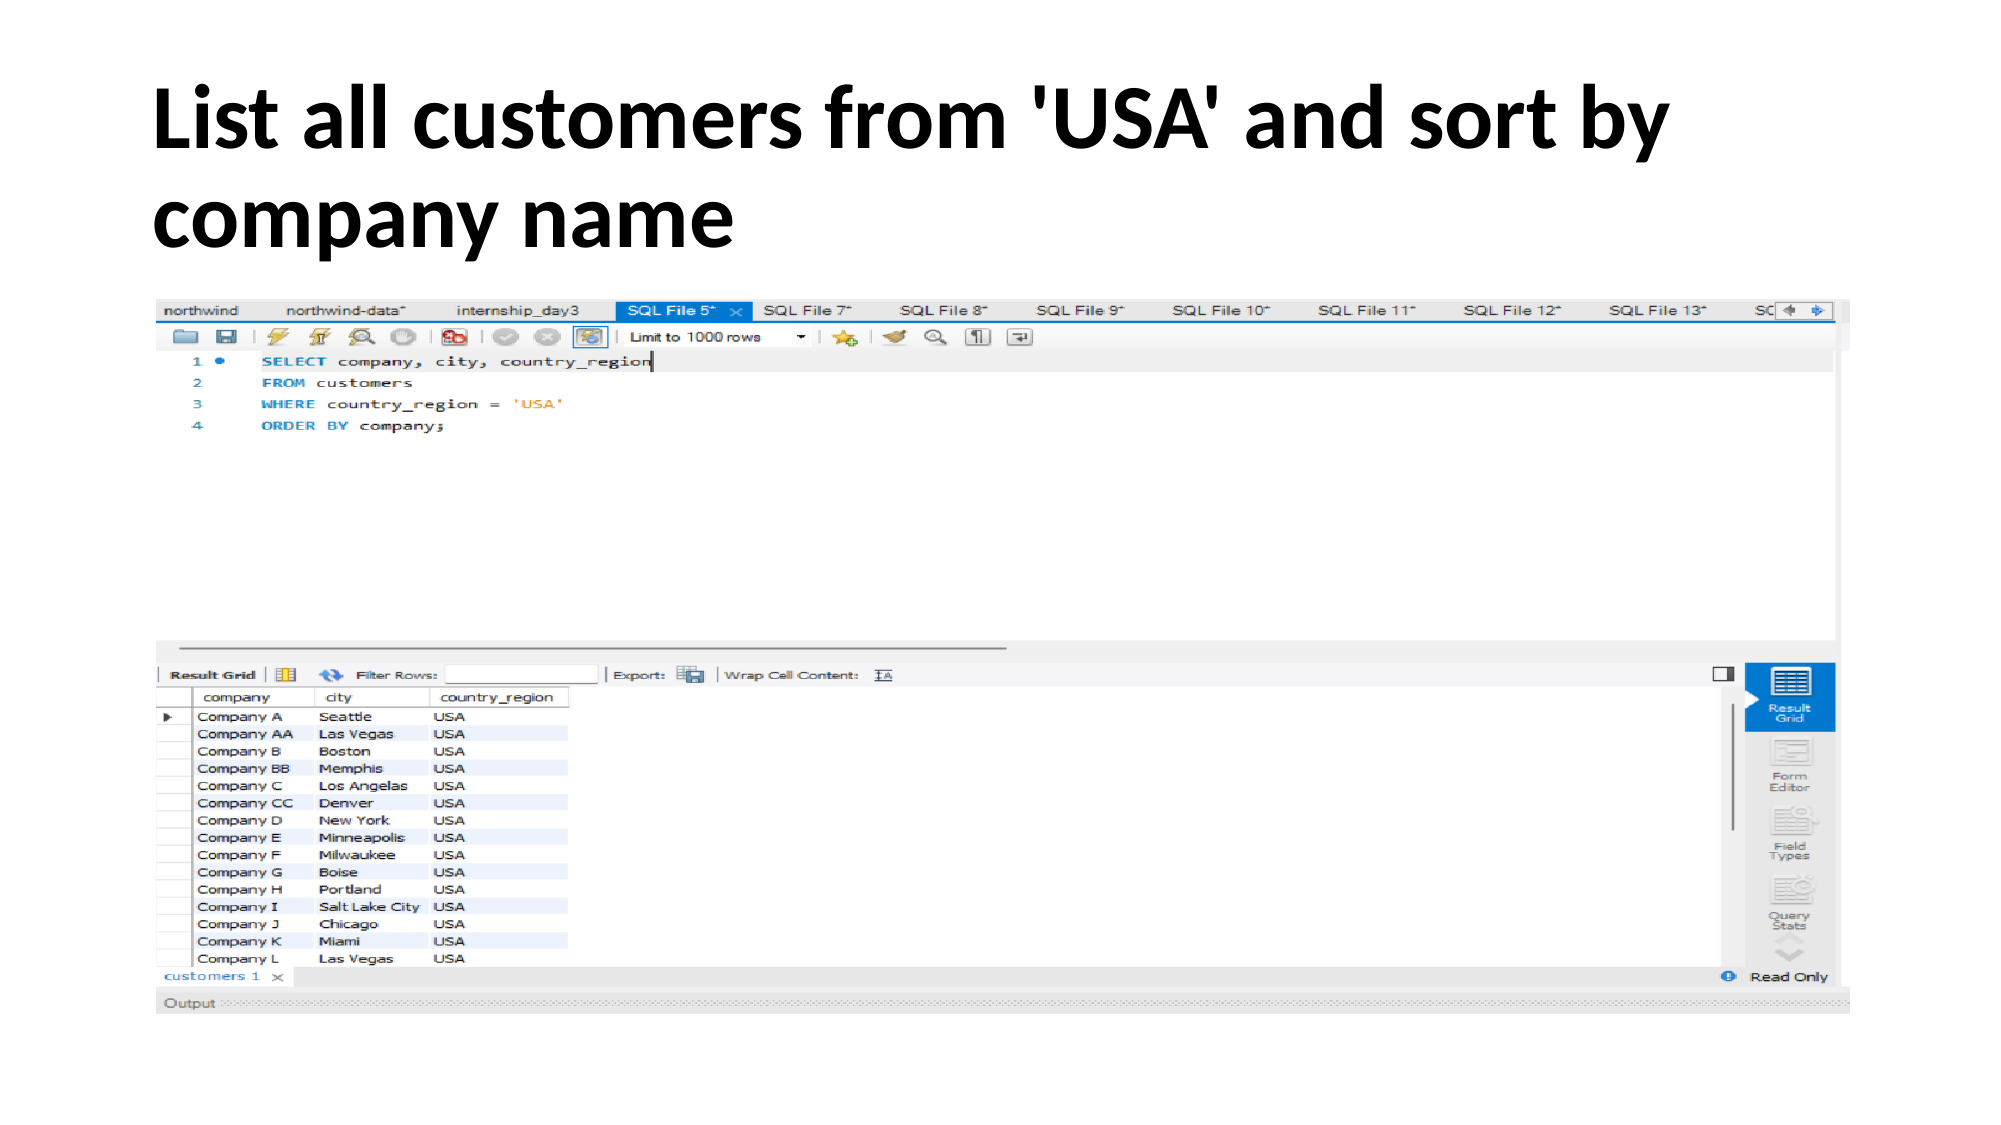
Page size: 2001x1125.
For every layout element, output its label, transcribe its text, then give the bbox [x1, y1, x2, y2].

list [156, 299, 1850, 1014]
title List all customers from 'USA' and sort by company name [137, 59, 1863, 278]
